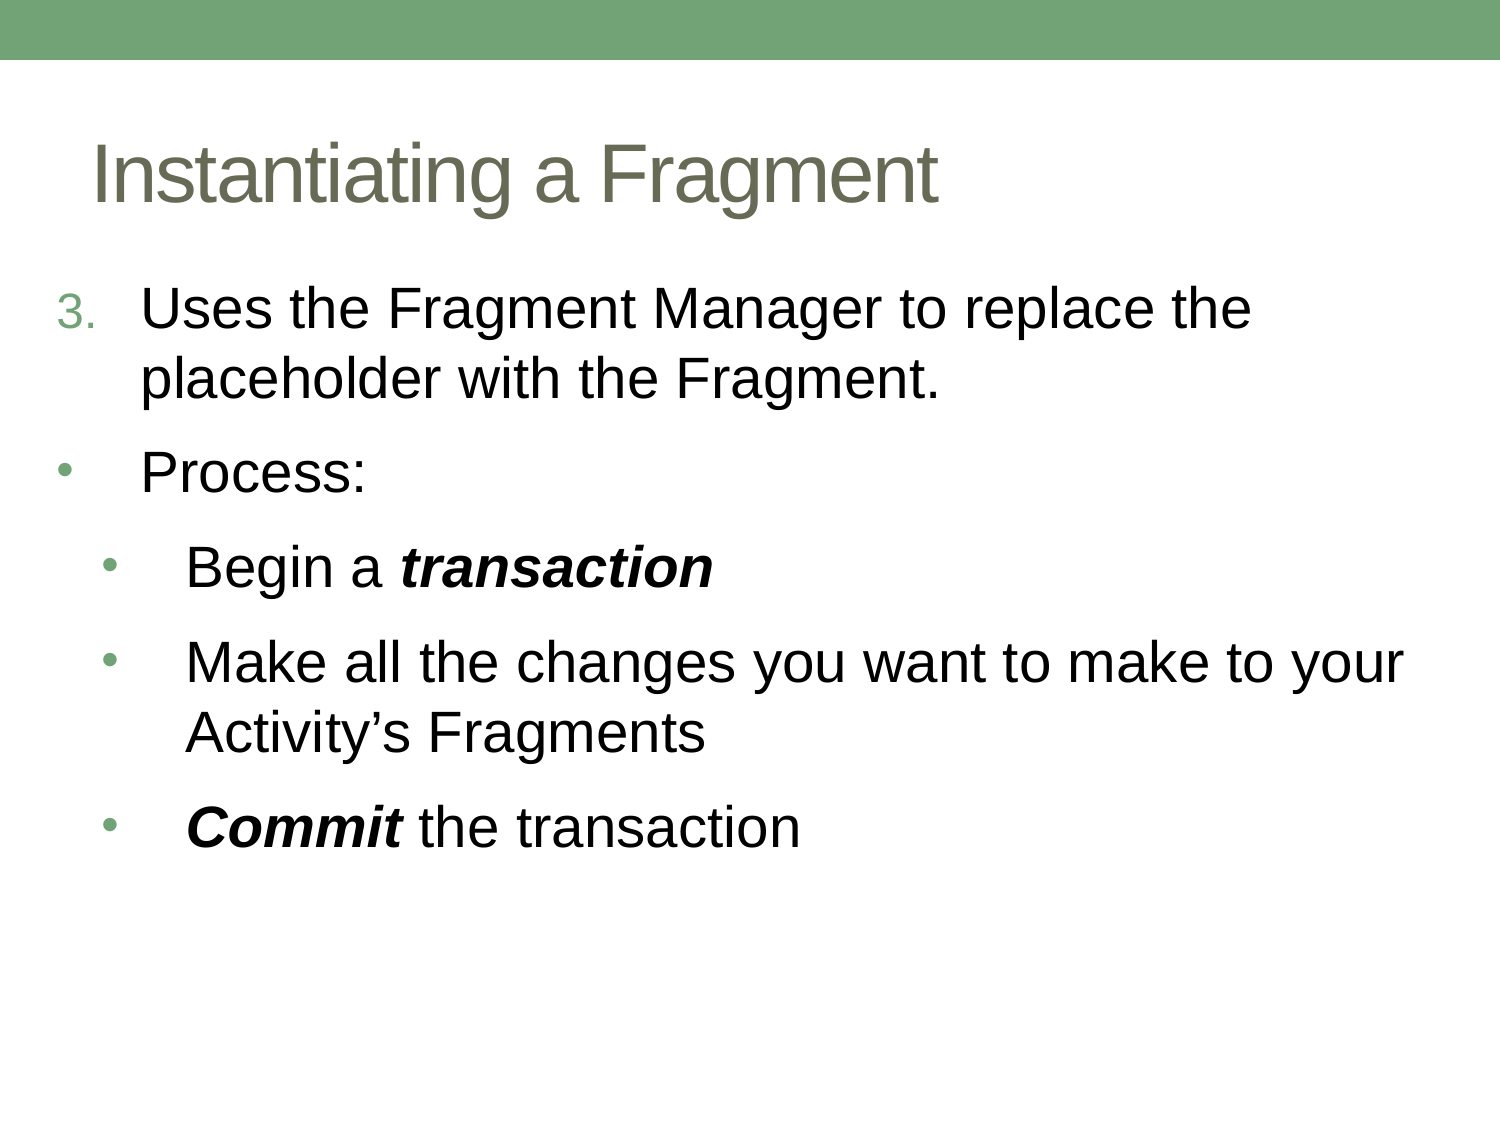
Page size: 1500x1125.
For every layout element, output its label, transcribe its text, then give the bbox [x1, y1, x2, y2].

list Uses the Fragment Manager to replace the placeholder with the Fragment. Process: Begin a transaction Make all the changes you want to make to your Activity’s Fragments Commit the transaction [41, 262, 1425, 1063]
title Instantiating a Fragment [75, 87, 1425, 250]
